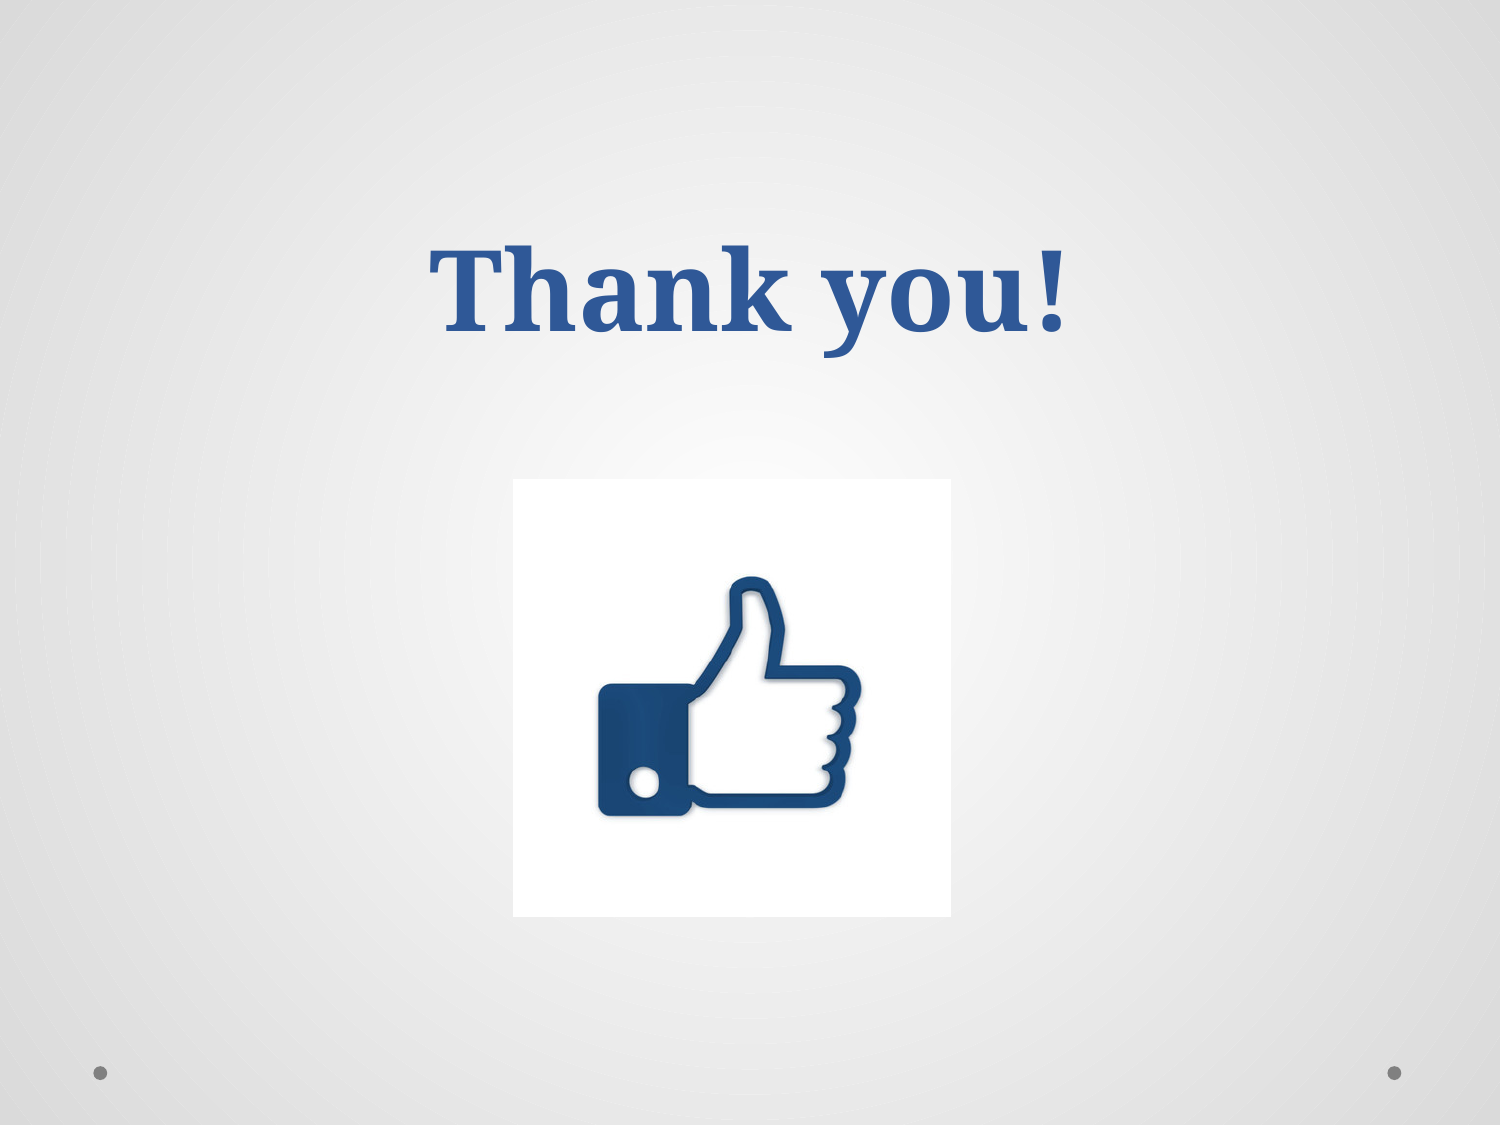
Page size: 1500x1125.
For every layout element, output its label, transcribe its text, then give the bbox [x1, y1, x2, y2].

picture [513, 479, 952, 918]
title Thank you! [76, 219, 1427, 483]
